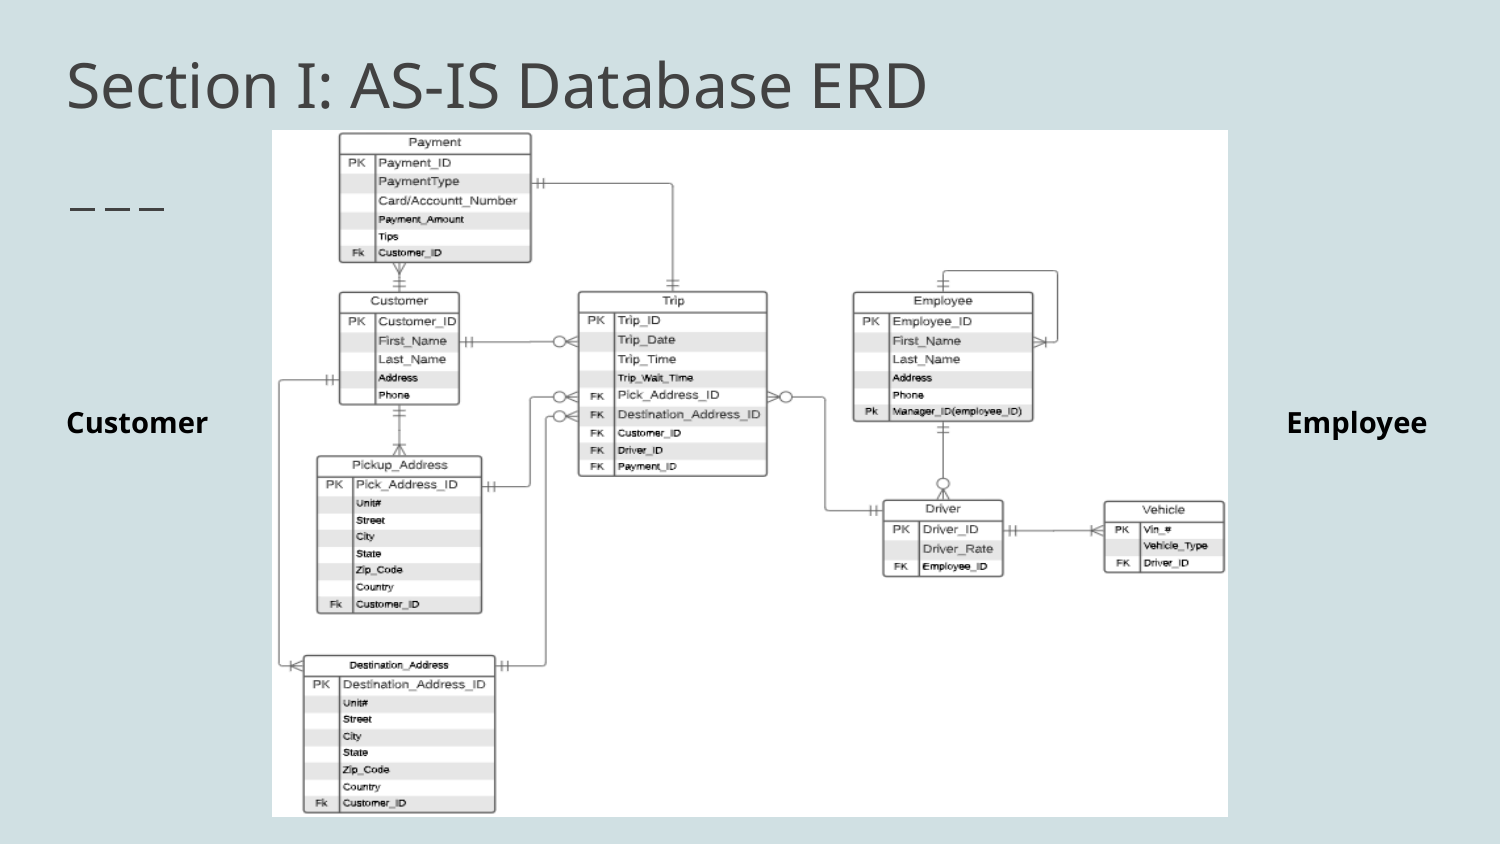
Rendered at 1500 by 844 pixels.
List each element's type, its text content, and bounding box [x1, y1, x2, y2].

text_box Customer [51, 388, 255, 454]
picture [272, 130, 1228, 817]
title Section I: AS-IS Database ERD [51, 15, 1449, 136]
text_box Employee [1271, 388, 1500, 454]
